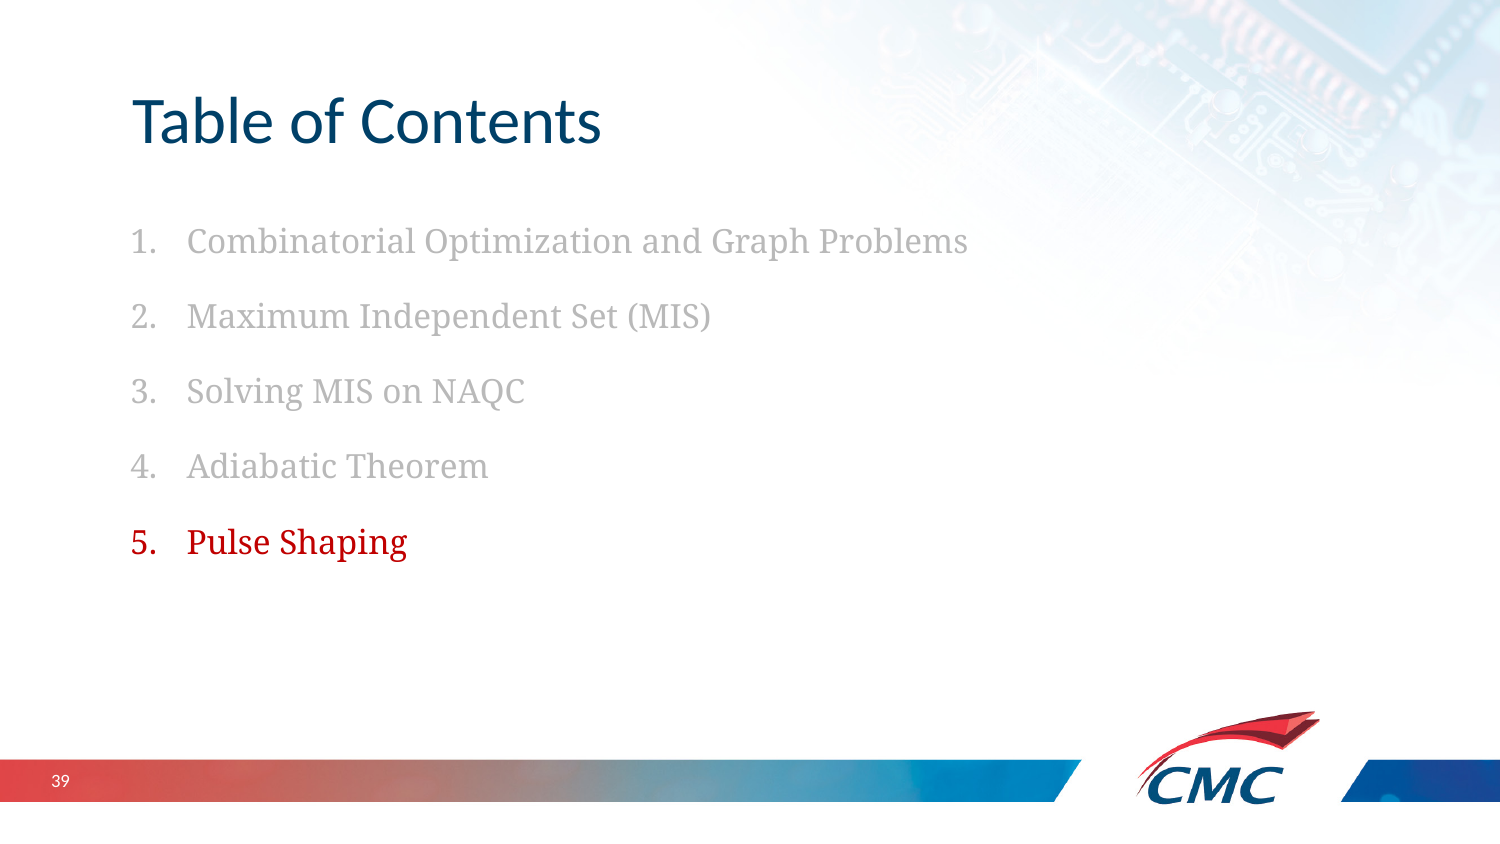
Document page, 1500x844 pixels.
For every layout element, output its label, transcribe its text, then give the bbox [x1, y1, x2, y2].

slide_number 39 [0, 761, 122, 807]
title Table of Contents [117, 49, 1385, 190]
list Combinatorial Optimization and Graph Problems Maximum Independent Set (MIS) Solving MIS on NAQC Adiabatic Theorem Pulse Shaping [115, 212, 1386, 708]
picture [0, 0, 1500, 844]
